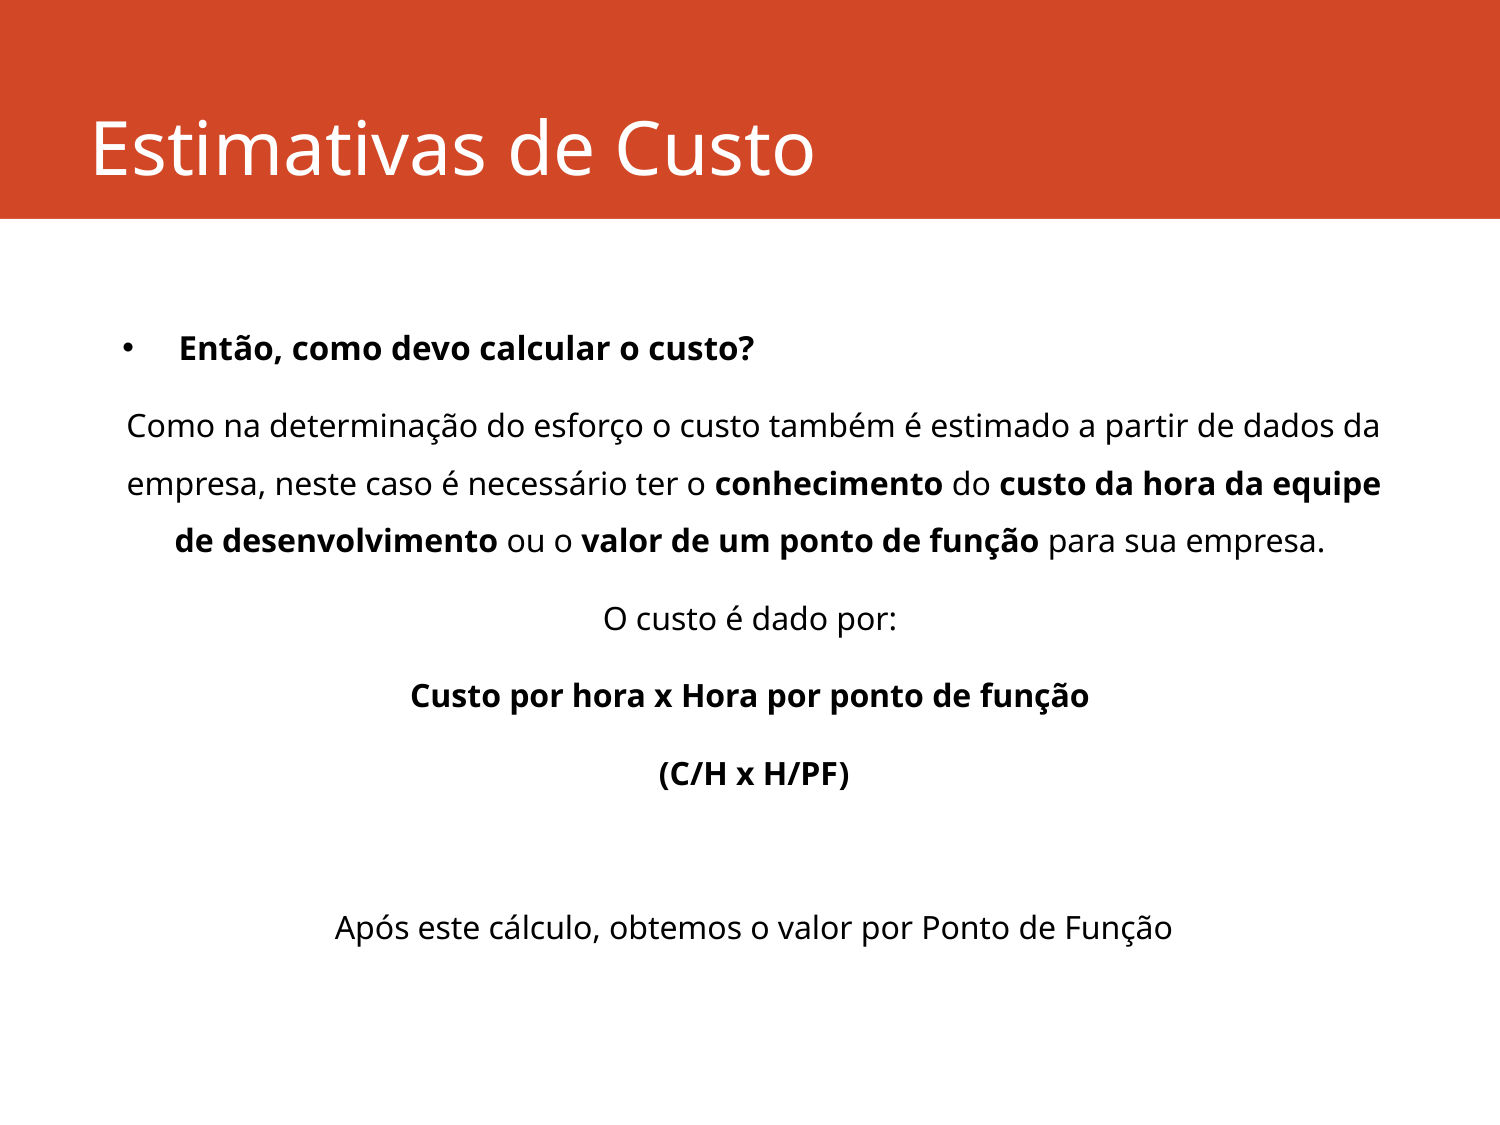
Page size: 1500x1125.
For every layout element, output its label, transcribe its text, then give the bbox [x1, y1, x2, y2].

list Então, como devo calcular o custo? Como na determinação do esforço o custo também é estimado a partir de dados da empresa, neste caso é necessário ter o conhecimento do custo da hora da equipe de desenvolvimento ou o valor de um ponto de função para sua empresa. O custo é dado por: Custo por hora x Hora por ponto de função (C/H x H/PF) Após este cálculo, obtemos o valor por Ponto de Função [107, 299, 1402, 1014]
title Estimativas de Custo [74, 0, 1397, 199]
